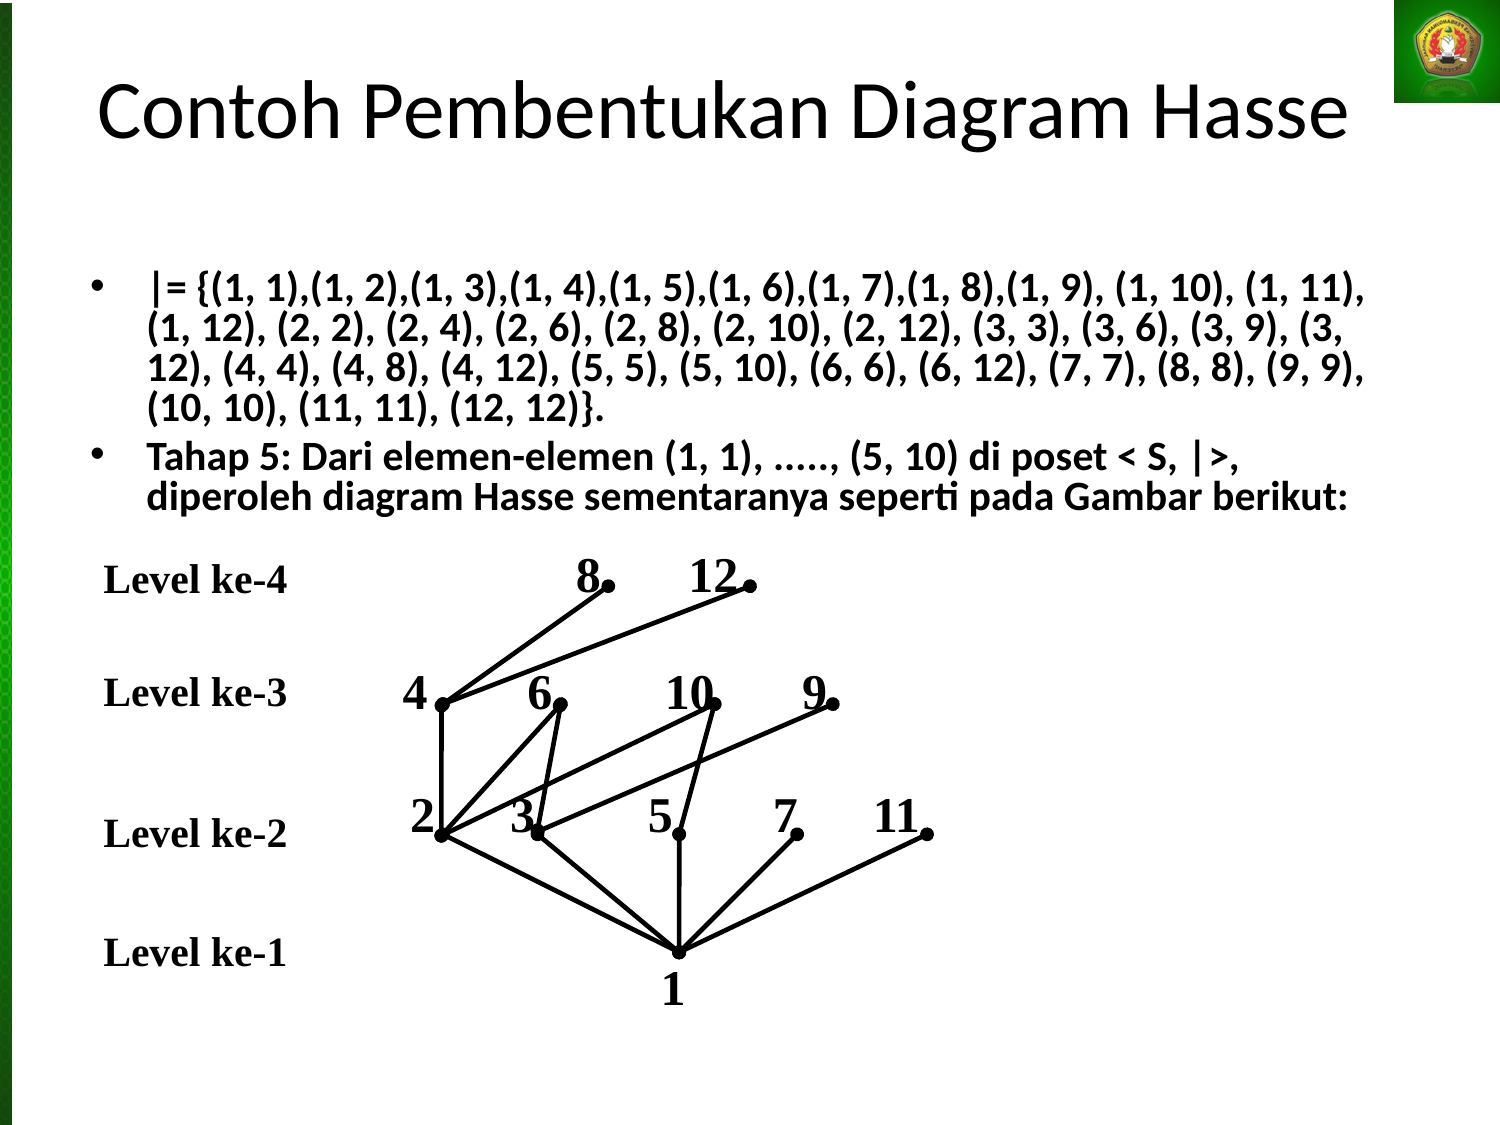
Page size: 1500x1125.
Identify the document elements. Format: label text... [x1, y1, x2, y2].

picture [1394, 0, 1500, 103]
text_box [531, 762, 698, 838]
text_box 4 6 10 9 [387, 651, 515, 727]
picture [0, 3, 12, 1125]
title Contoh Pembentukan Diagram Hasse [82, 11, 1432, 200]
text_box Level ke-1 [88, 916, 361, 982]
text_box [448, 580, 615, 700]
text_box 2 3 5 7 11 [543, 775, 694, 850]
text_box [672, 828, 934, 959]
text_box [700, 697, 839, 762]
text_box 2 3 5 7 11 [448, 775, 547, 831]
text_box 2 3 5 7 11 [539, 775, 666, 828]
text_box 2 3 5 7 11 [680, 775, 1329, 850]
text_box Level ke-4 [88, 544, 361, 610]
text_box [436, 580, 757, 711]
text_box [673, 698, 721, 841]
text_box Level ke-3 [88, 657, 361, 722]
text_box 8 12 [536, 535, 938, 610]
text_box 4 6 10 9 [442, 651, 999, 727]
text_box 2 3 5 7 11 [395, 775, 471, 850]
text_box [435, 785, 545, 842]
text_box Level ke-2 [88, 798, 361, 864]
text_box [531, 698, 567, 829]
text_box 2 3 5 7 11 [442, 775, 495, 829]
text_box 1 [430, 948, 916, 1023]
text_box [531, 834, 674, 948]
text_box [684, 828, 804, 948]
list |= {(1, 1),(1, 2),(1, 3),(1, 4),(1, 5),(1, 6),(1, 7),(1, 8),(1, 9), (1, 10), (1, 11), (1, 12), (2, 2), (2, 4), (2, 6), (2, 8), (2, 10), (2, 12), (3, 3), (3, 6), (3, 9), (3, 12), (4, 4), (4, 8), (4, 12), (5, 5), (5, 10), (6, 6), (6, 12), (7, 7), (8, 8), (9, 9), (10, 10), (11, 11), (12, 12)}. Tahap 5: Dari elemen-elemen (1, 1), ....., (5, 10) di poset < S, |>, diperoleh diagram Hasse sementaranya seperti pada Gambar berikut: [75, 262, 1425, 565]
text_box 2 3 5 7 11 [449, 787, 554, 850]
